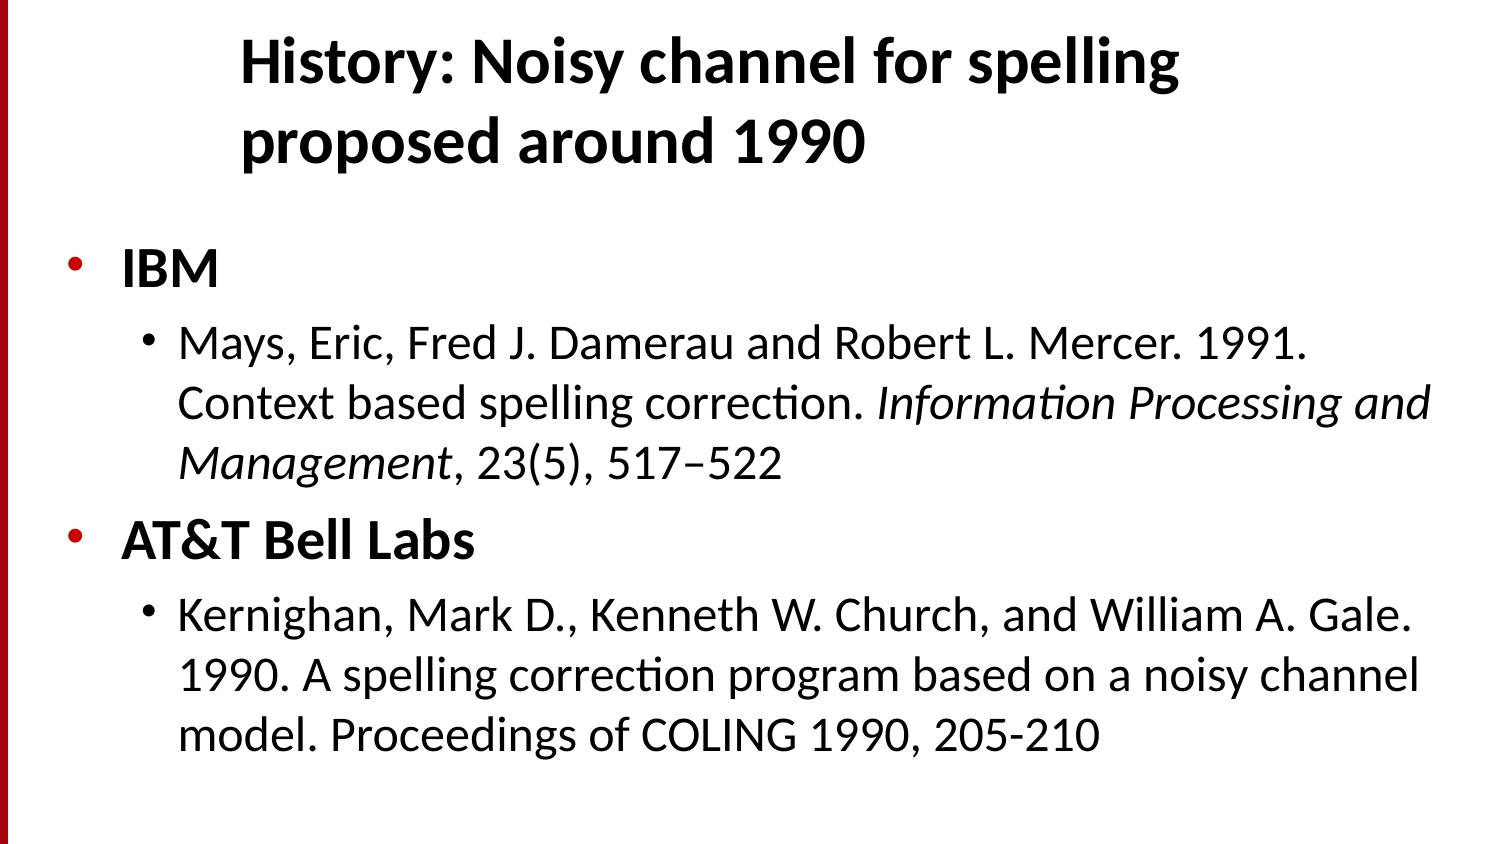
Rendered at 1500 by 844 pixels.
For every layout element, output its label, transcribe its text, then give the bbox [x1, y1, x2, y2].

list IBM Mays, Eric, Fred J. Damerau and Robert L. Mercer. 1991. Context based spelling correction. Information Processing and Management, 23(5), 517–522 AT&T Bell Labs Kernighan, Mark D., Kenneth W. Church, and William A. Gale. 1990. A spelling correction program based on a noisy channel model. Proceedings of COLING 1990, 205-210 [50, 221, 1450, 769]
title History: Noisy channel for spelling proposed around 1990 [225, 62, 1450, 185]
